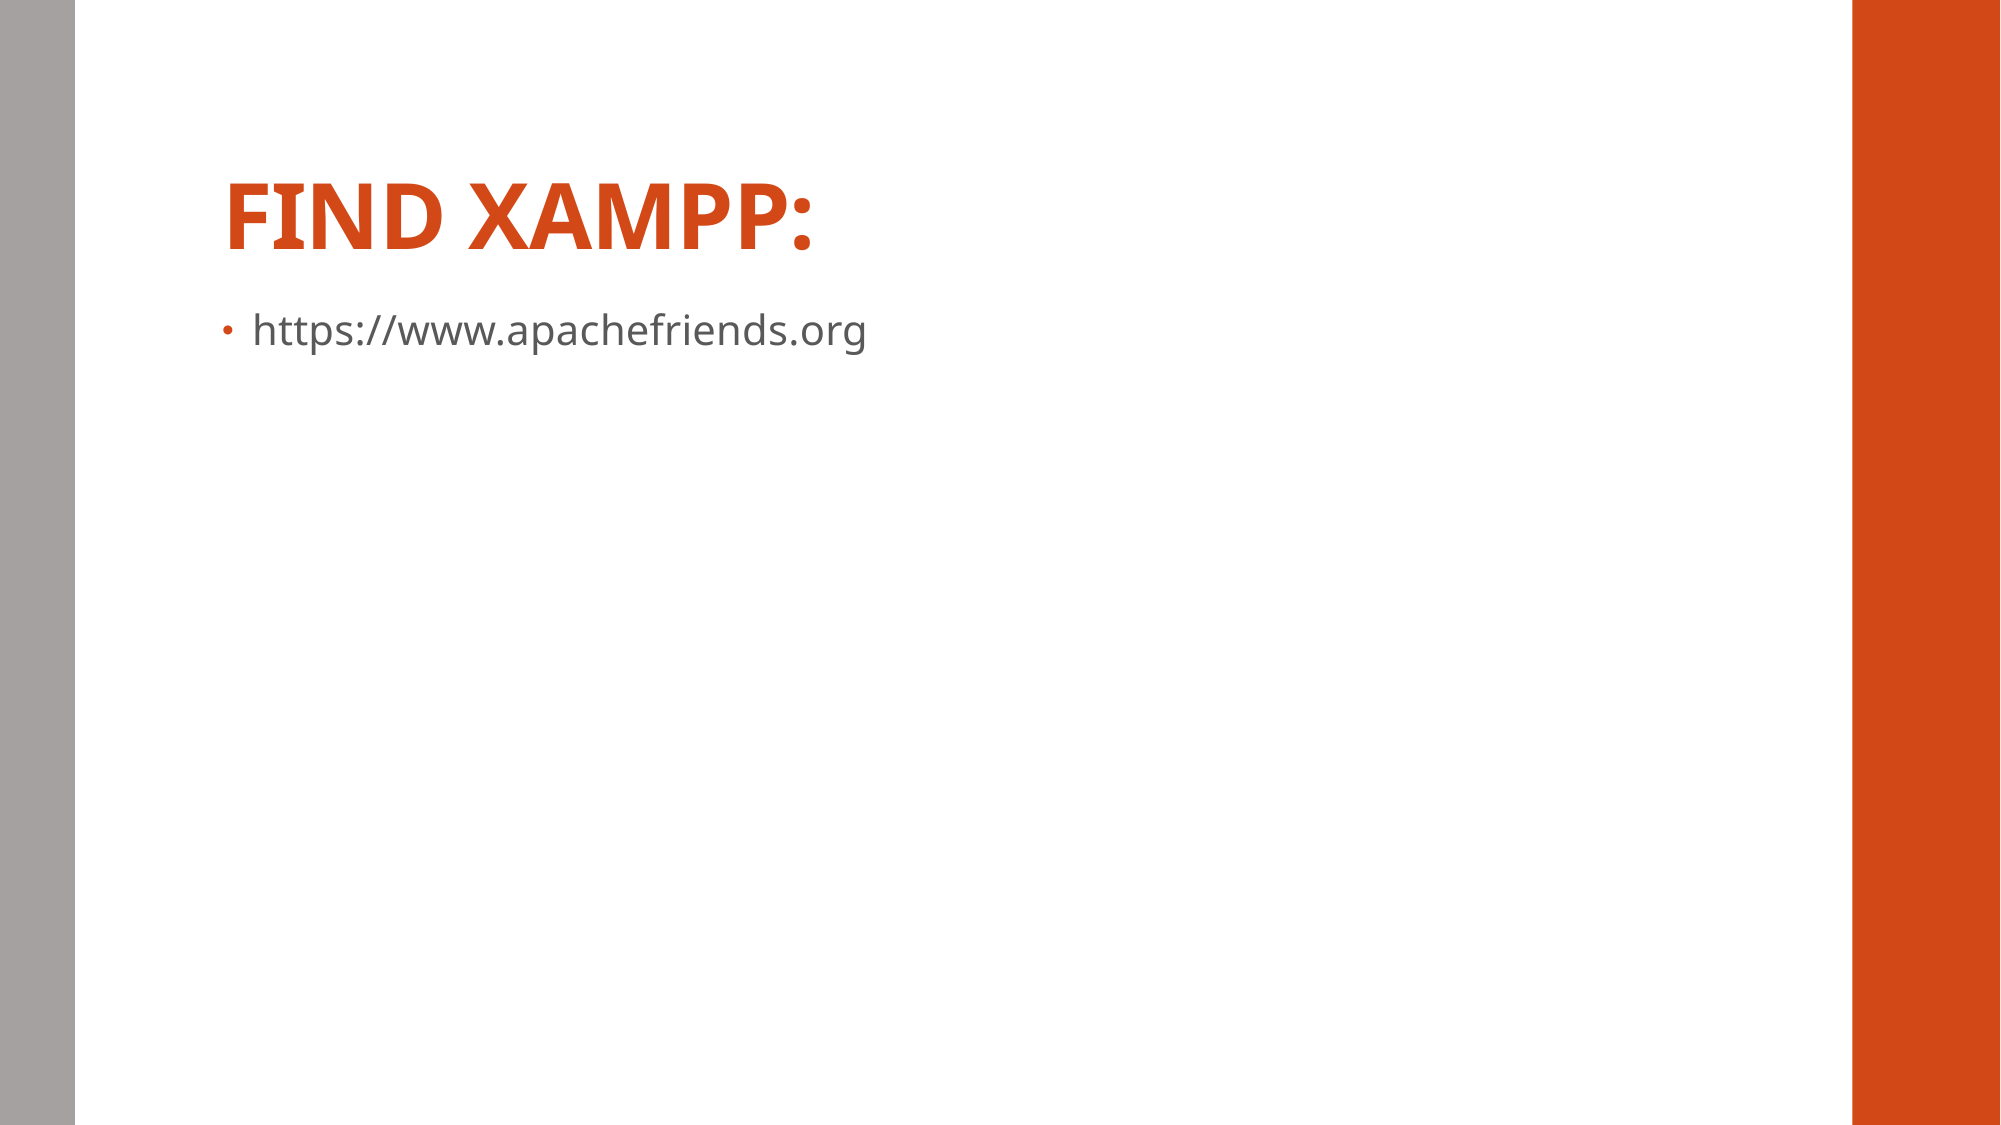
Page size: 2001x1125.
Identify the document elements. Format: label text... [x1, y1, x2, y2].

list https://www.apachefriends.org [206, 299, 1617, 1014]
title FIND XAMPP: [206, 48, 1797, 278]
